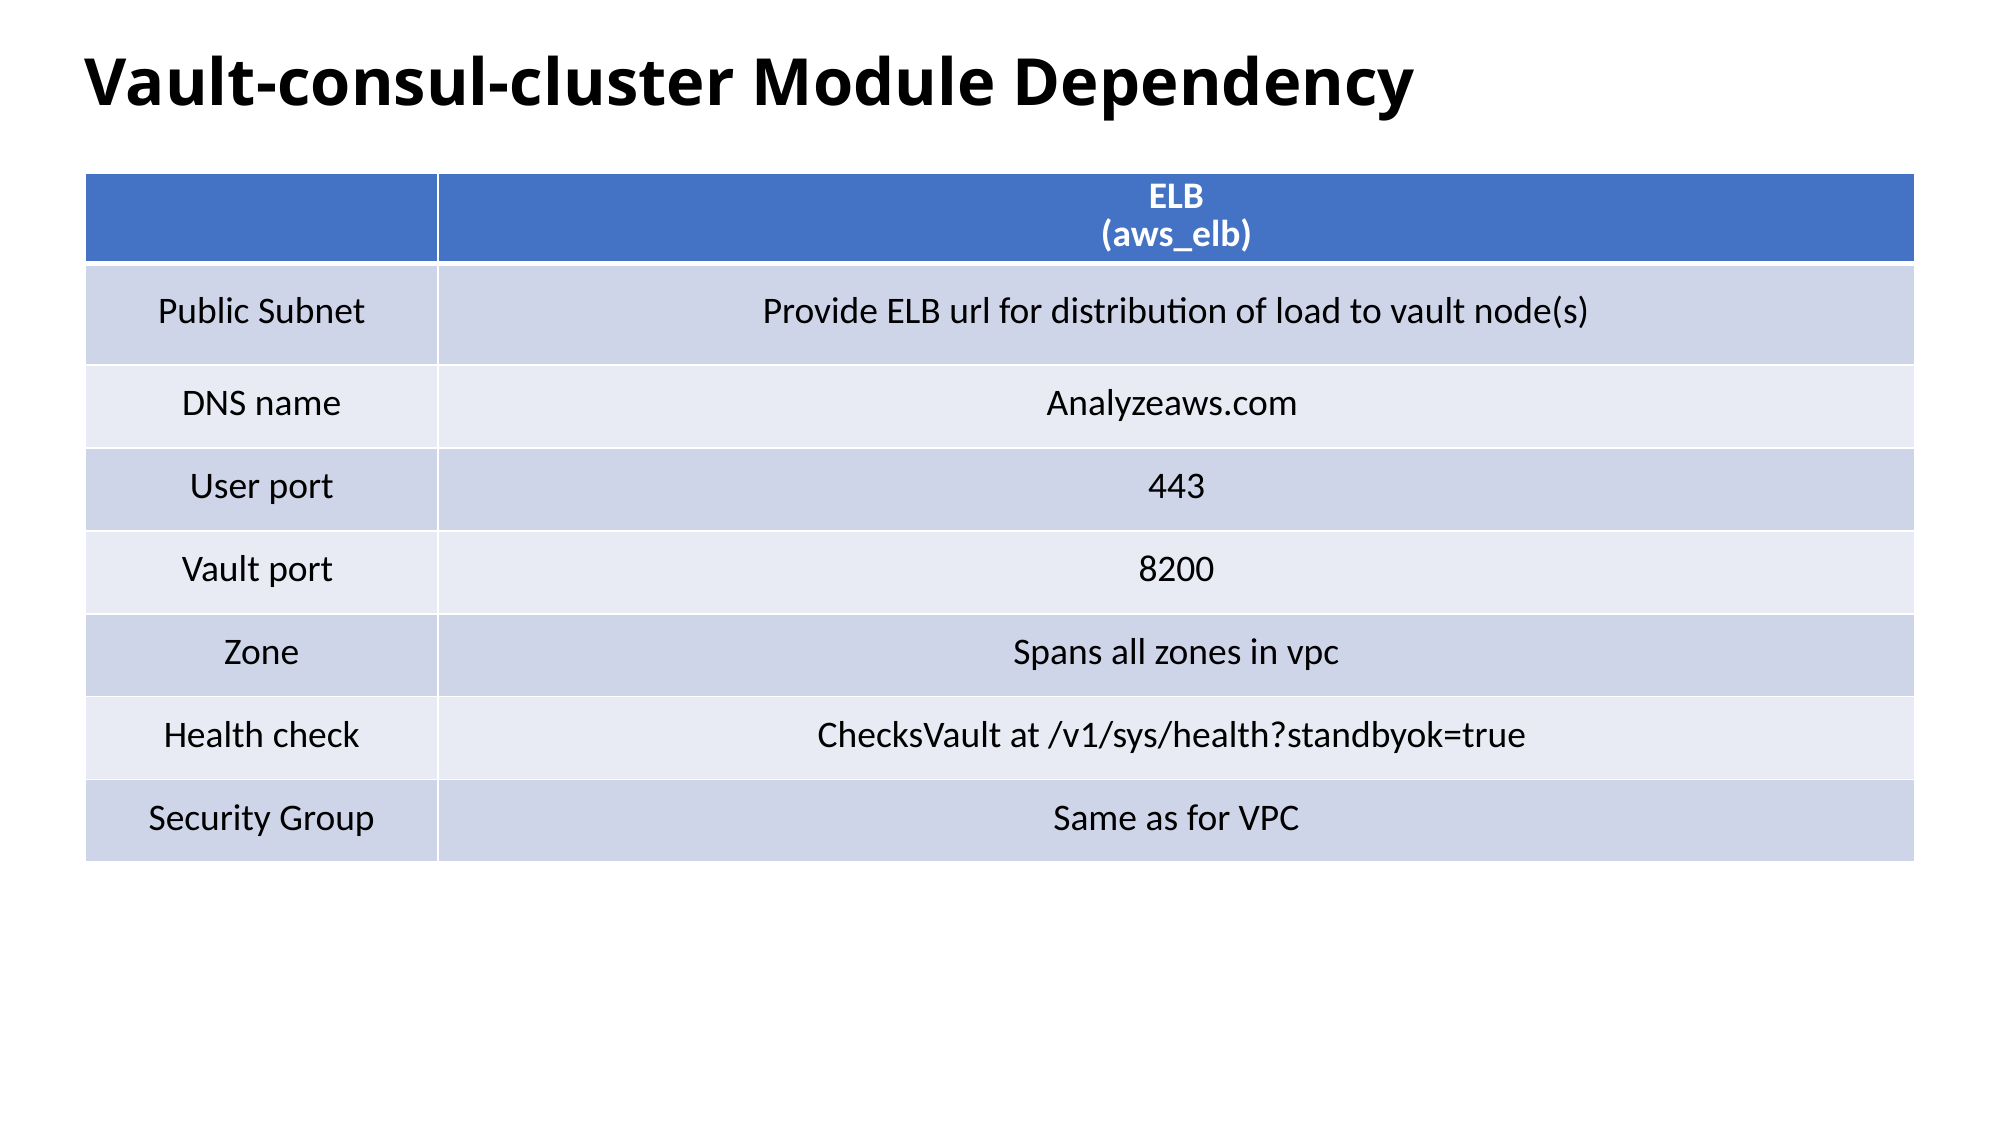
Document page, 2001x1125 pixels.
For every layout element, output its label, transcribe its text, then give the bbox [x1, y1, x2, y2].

table_cell Spans all zones in vpc [439, 615, 1914, 696]
table_cell User port [86, 449, 437, 530]
table_cell Public Subnet [86, 266, 437, 364]
table_cell ChecksVault at /v1/sys/health?standbyok=true [439, 697, 1914, 779]
title Vault-consul-cluster Module Dependency [69, 26, 1481, 143]
table_cell 8200 [439, 532, 1914, 613]
table_cell Vault port [86, 532, 437, 613]
table_header [86, 174, 437, 261]
table_cell Same as for VPC [439, 780, 1914, 861]
table_cell Zone [86, 615, 437, 696]
table_cell Analyzeaws.com [439, 366, 1914, 447]
table_cell Health check [86, 697, 437, 779]
table_header ELB (aws_elb) [439, 174, 1914, 261]
table_cell DNS name [86, 366, 437, 447]
table_cell Security Group [86, 780, 437, 861]
table_cell Provide ELB url for distribution of load to vault node(s) [439, 266, 1914, 364]
table_cell 443 [439, 449, 1914, 530]
